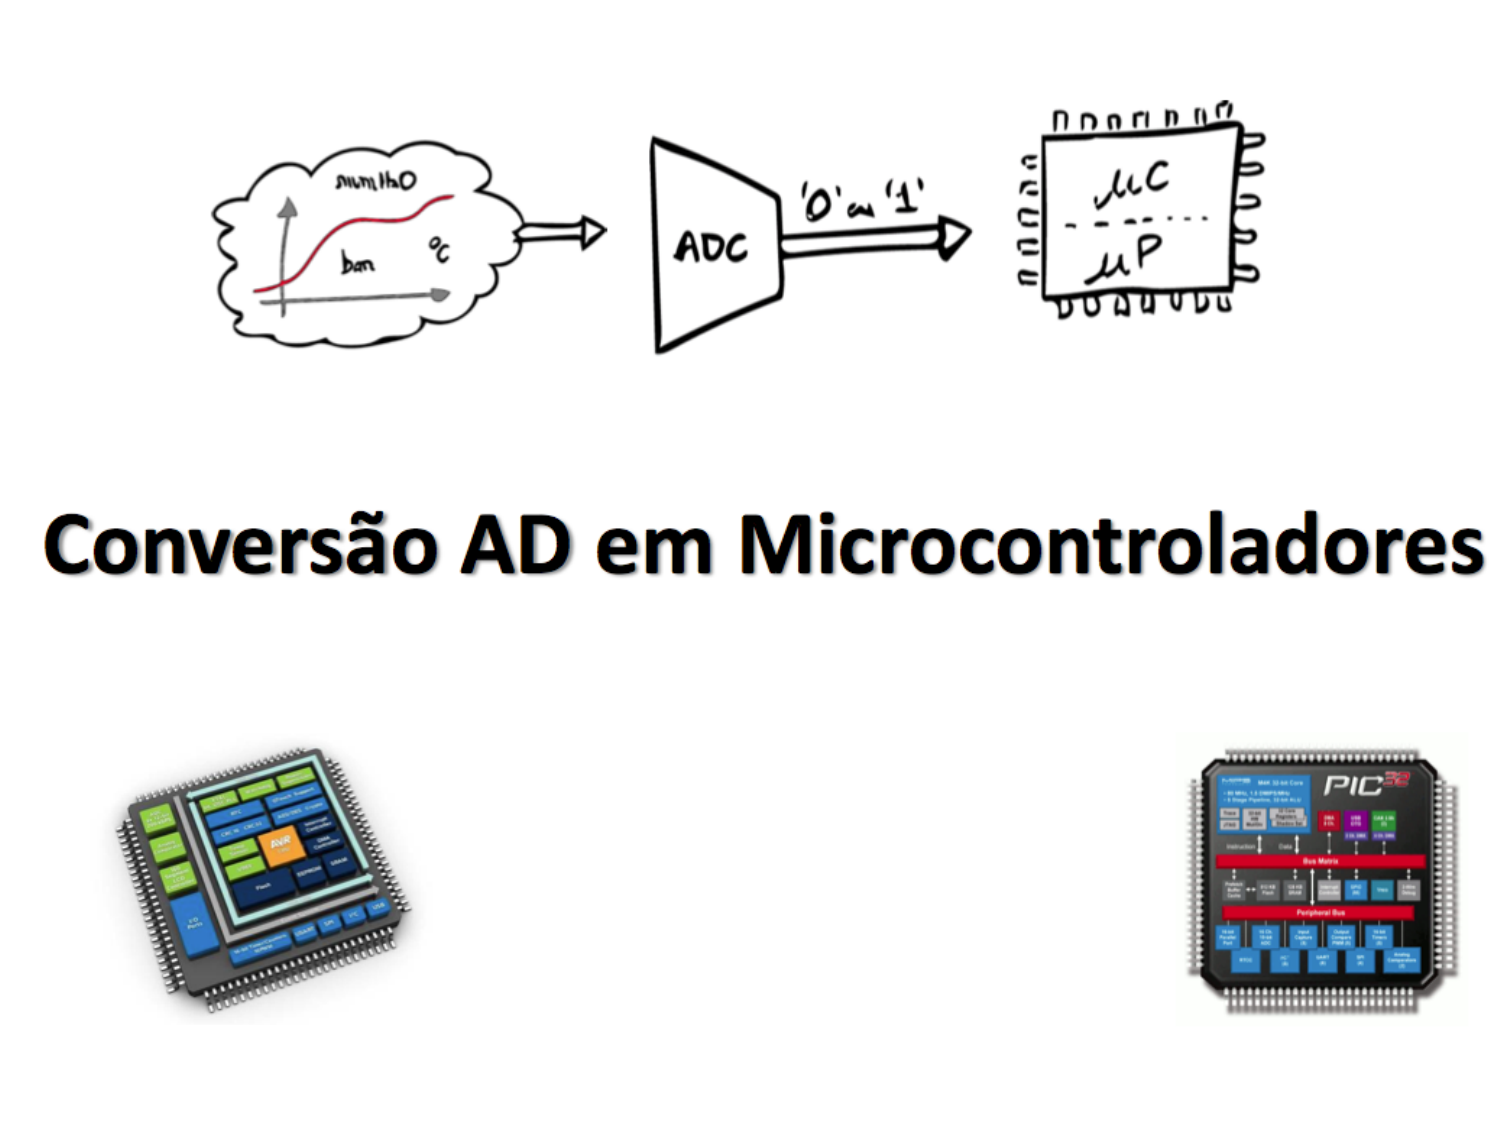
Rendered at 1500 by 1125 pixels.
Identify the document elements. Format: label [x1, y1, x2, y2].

picture [0, 83, 1500, 1039]
